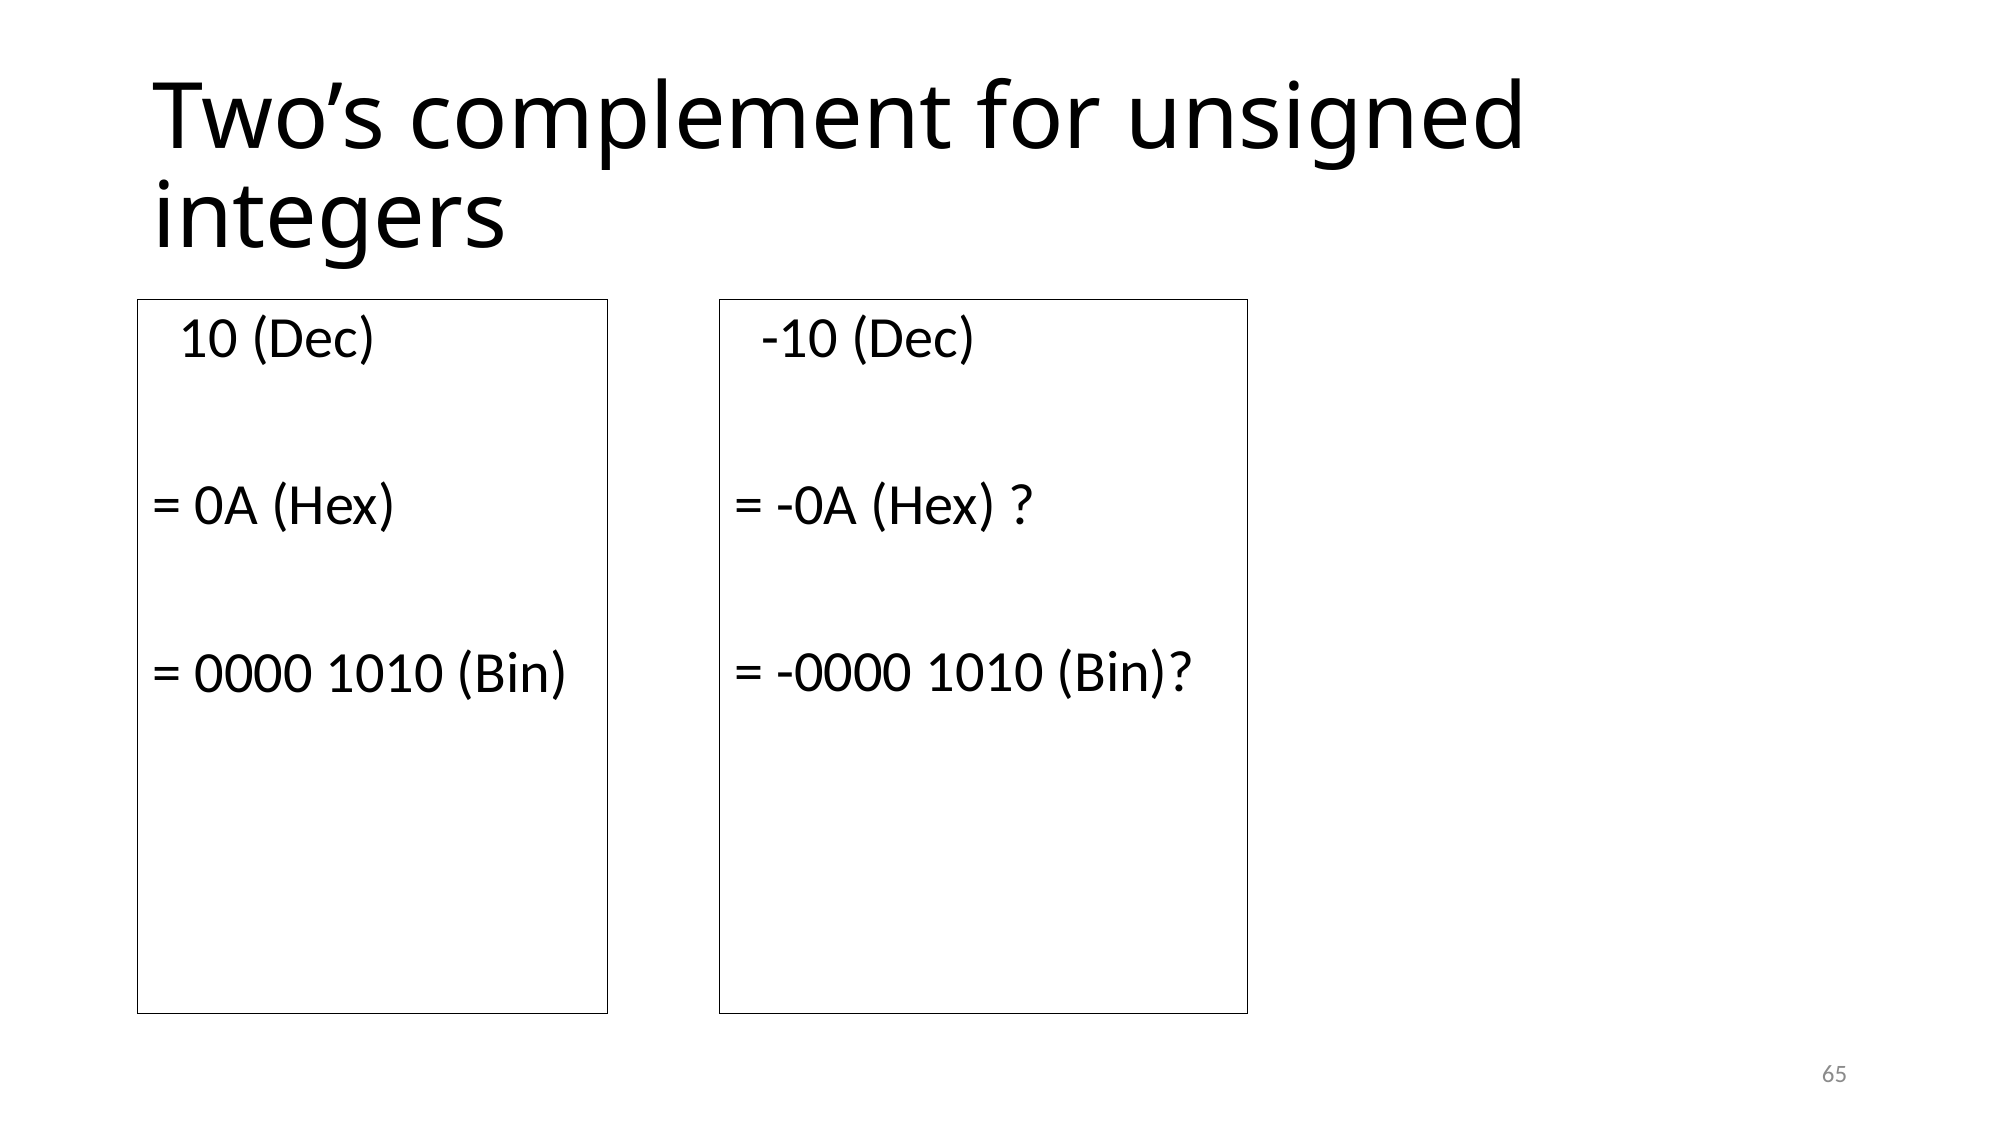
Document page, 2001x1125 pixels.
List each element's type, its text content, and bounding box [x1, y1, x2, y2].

title Two’s complement for unsigned integers [137, 59, 1863, 278]
list 10 (Dec) = 0A (Hex) = 0000 1010 (Bin) [137, 299, 608, 1014]
slide_number 65 [1412, 1042, 1863, 1103]
text_box -10 (Dec) = -0A (Hex) ? = -0000 1010 (Bin)? [719, 299, 1248, 1014]
